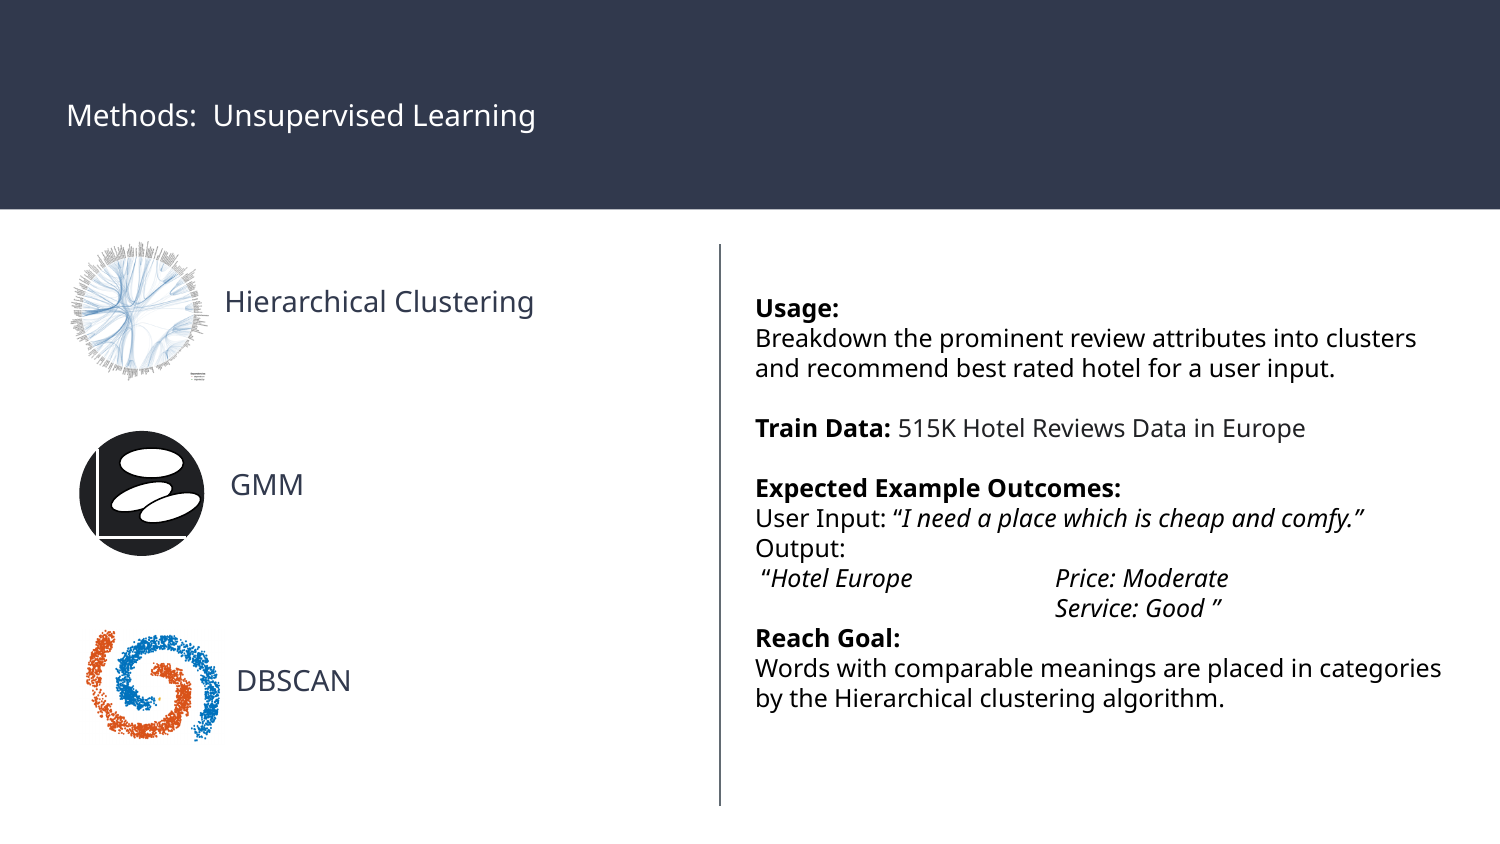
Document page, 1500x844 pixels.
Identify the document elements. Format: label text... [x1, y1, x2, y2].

title Methods: Unsupervised Learning [51, 82, 1449, 185]
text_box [65, 240, 664, 406]
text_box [78, 430, 716, 557]
text_box Usage: Breakdown the prominent review attributes into clusters and recommend best rated hotel for a user input. Train Data: 515K Hotel Reviews Data in Europe Expected Example Outcomes: User Input: “I need a place which is cheap and comfy.” Output: “Hotel Europe Price: Moderate Service: Good ” Reach Goal: Words with comparable meanings are placed in categories by the Hierarchical clustering algorithm. [740, 277, 1467, 728]
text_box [78, 629, 567, 745]
